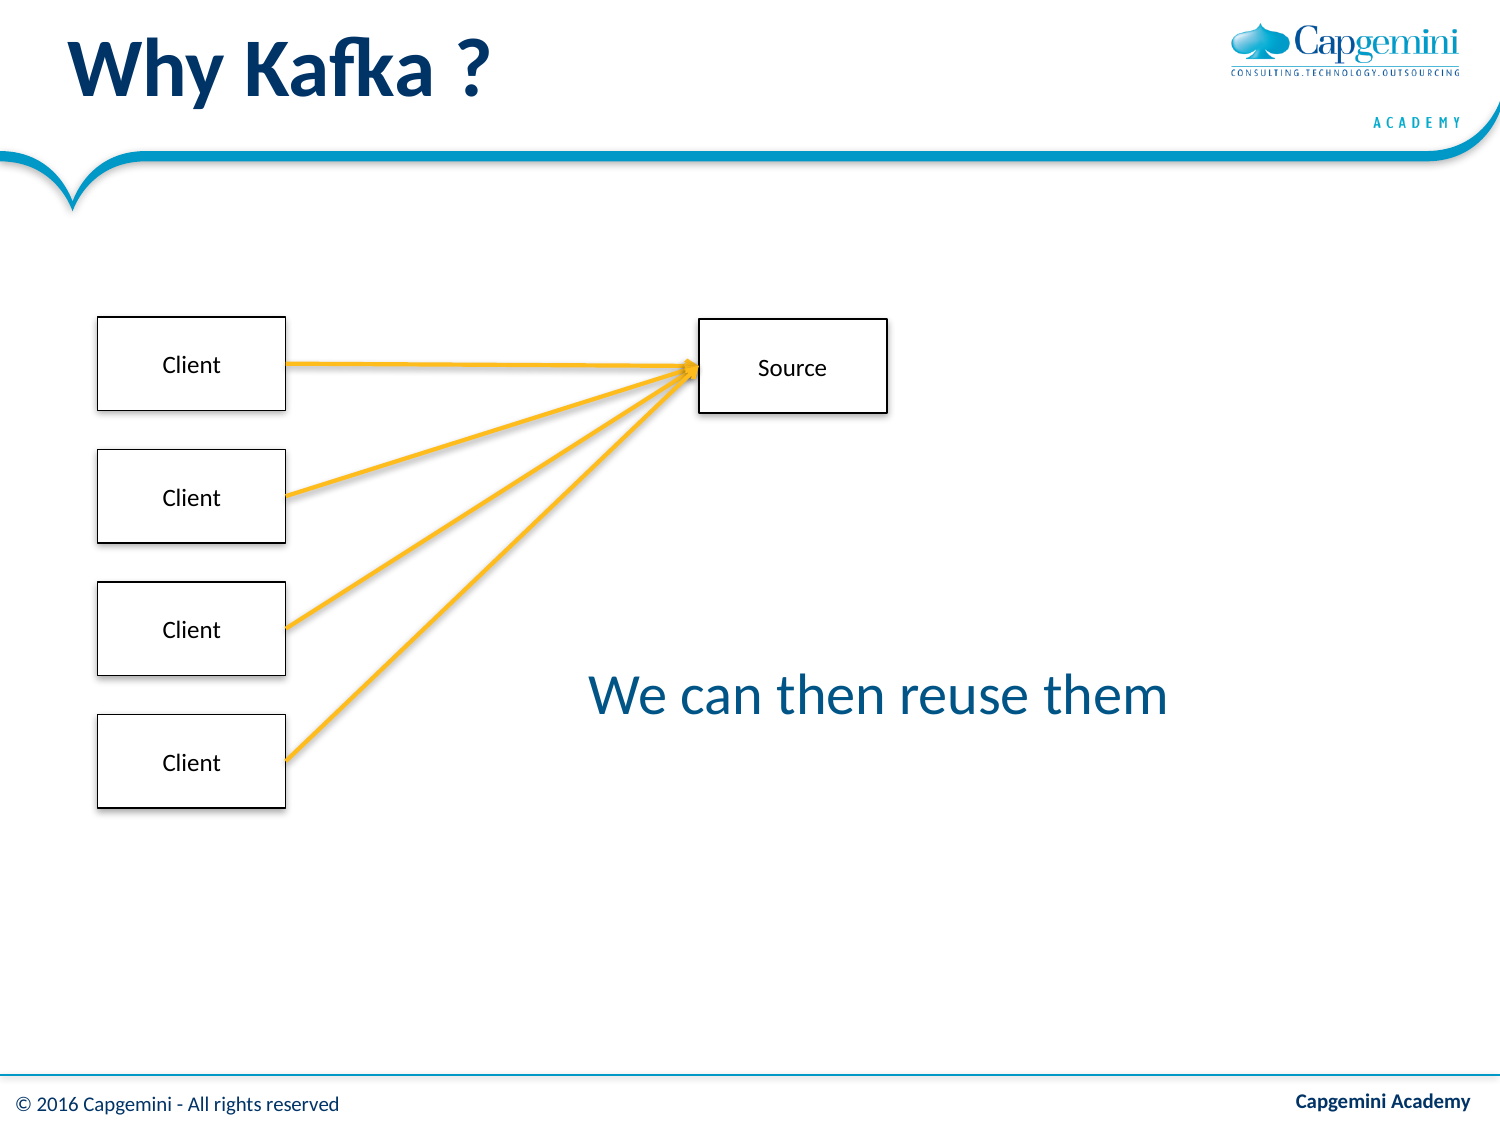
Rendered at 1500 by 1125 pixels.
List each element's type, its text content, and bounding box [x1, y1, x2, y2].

text_box Client [97, 714, 286, 809]
text_box Client [97, 316, 286, 411]
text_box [285, 365, 699, 762]
text_box Client [97, 581, 280, 676]
text_box Client [97, 449, 279, 544]
list [51, 205, 1449, 1029]
title Why Kafka ? [0, 0, 1194, 151]
picture [1229, 23, 1461, 128]
text_box Source [698, 318, 888, 414]
text_box We can then reuse them [704, 648, 1403, 734]
